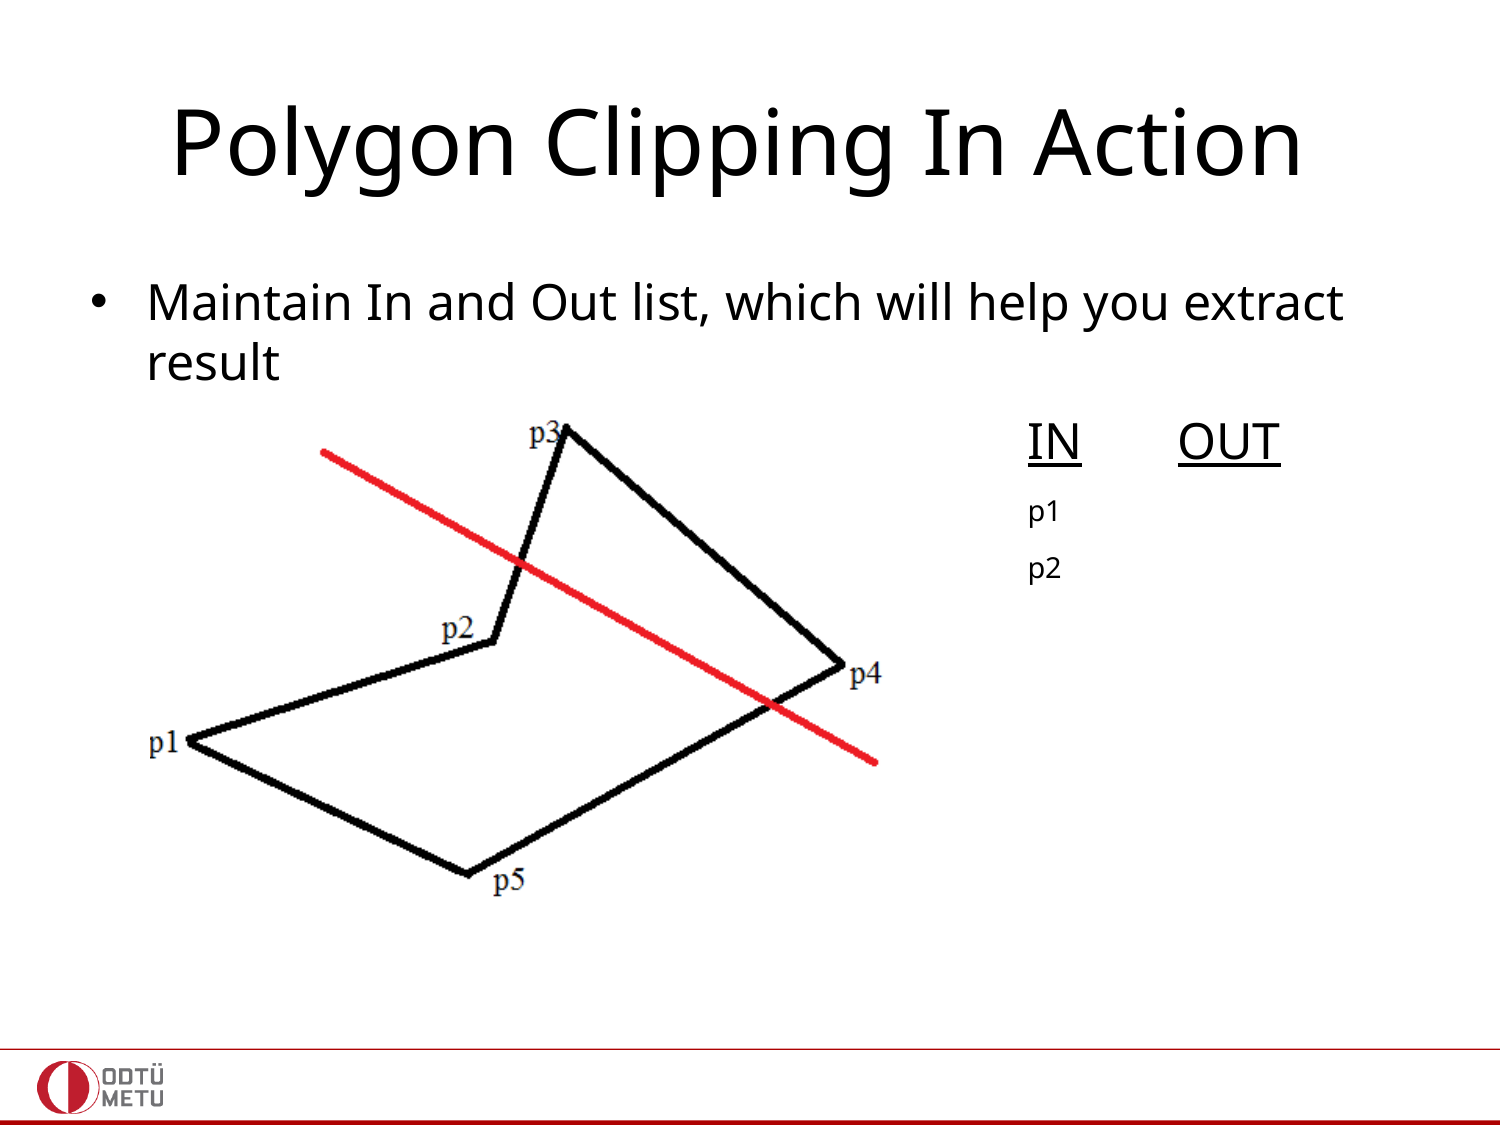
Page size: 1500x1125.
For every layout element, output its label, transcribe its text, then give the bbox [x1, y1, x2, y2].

title Polygon Clipping In Action [75, 45, 1425, 233]
picture [149, 401, 891, 898]
picture [37, 1061, 163, 1114]
text_box IN OUT p1 p2 [1012, 402, 1450, 728]
list Maintain In and Out list, which will help you extract result [75, 262, 1425, 1063]
